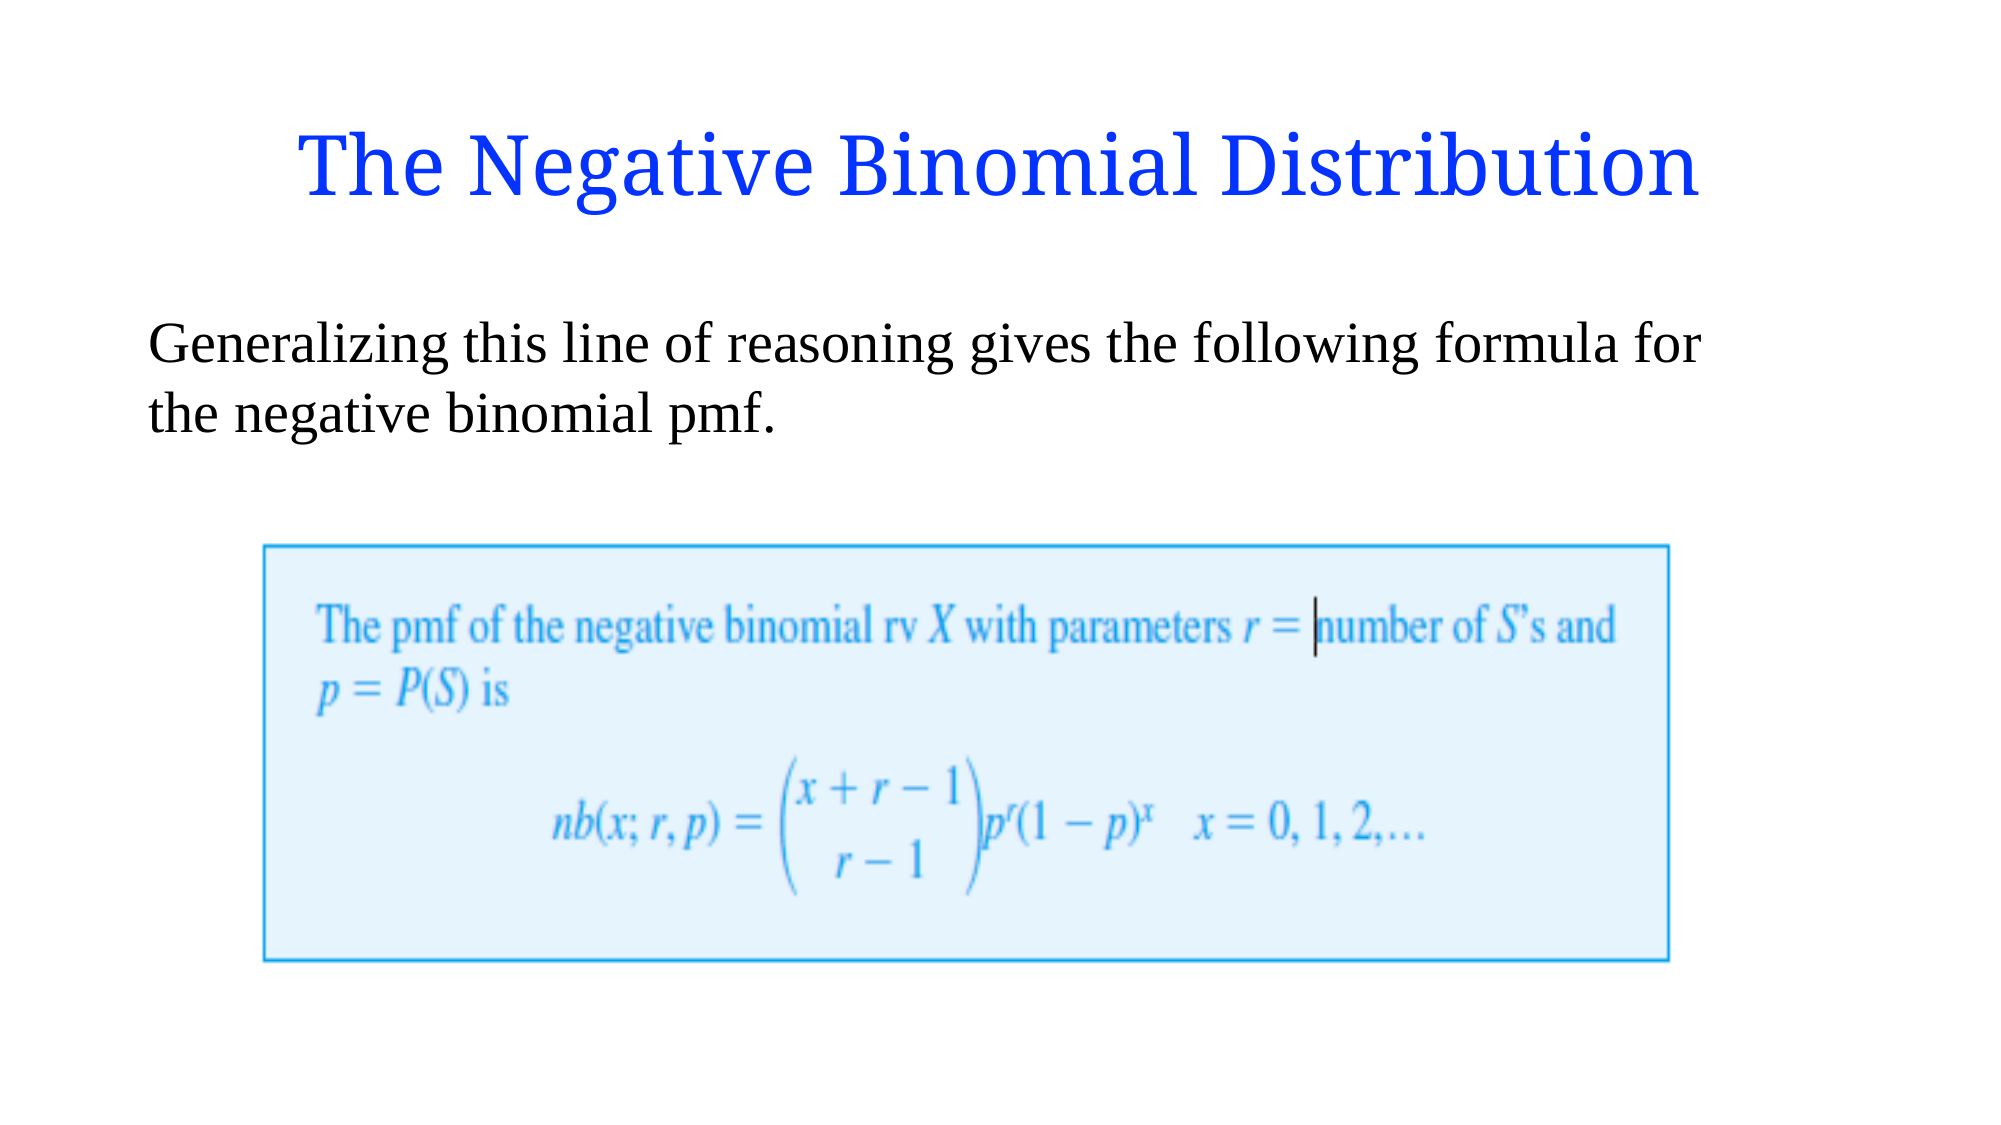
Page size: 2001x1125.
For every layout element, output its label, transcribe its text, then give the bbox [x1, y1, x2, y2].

picture [250, 535, 1690, 981]
title The Negative Binomial Distribution [137, 59, 1863, 278]
text_box Generalizing this line of reasoning gives the following formula for the negative binomial pmf. [133, 296, 1732, 497]
